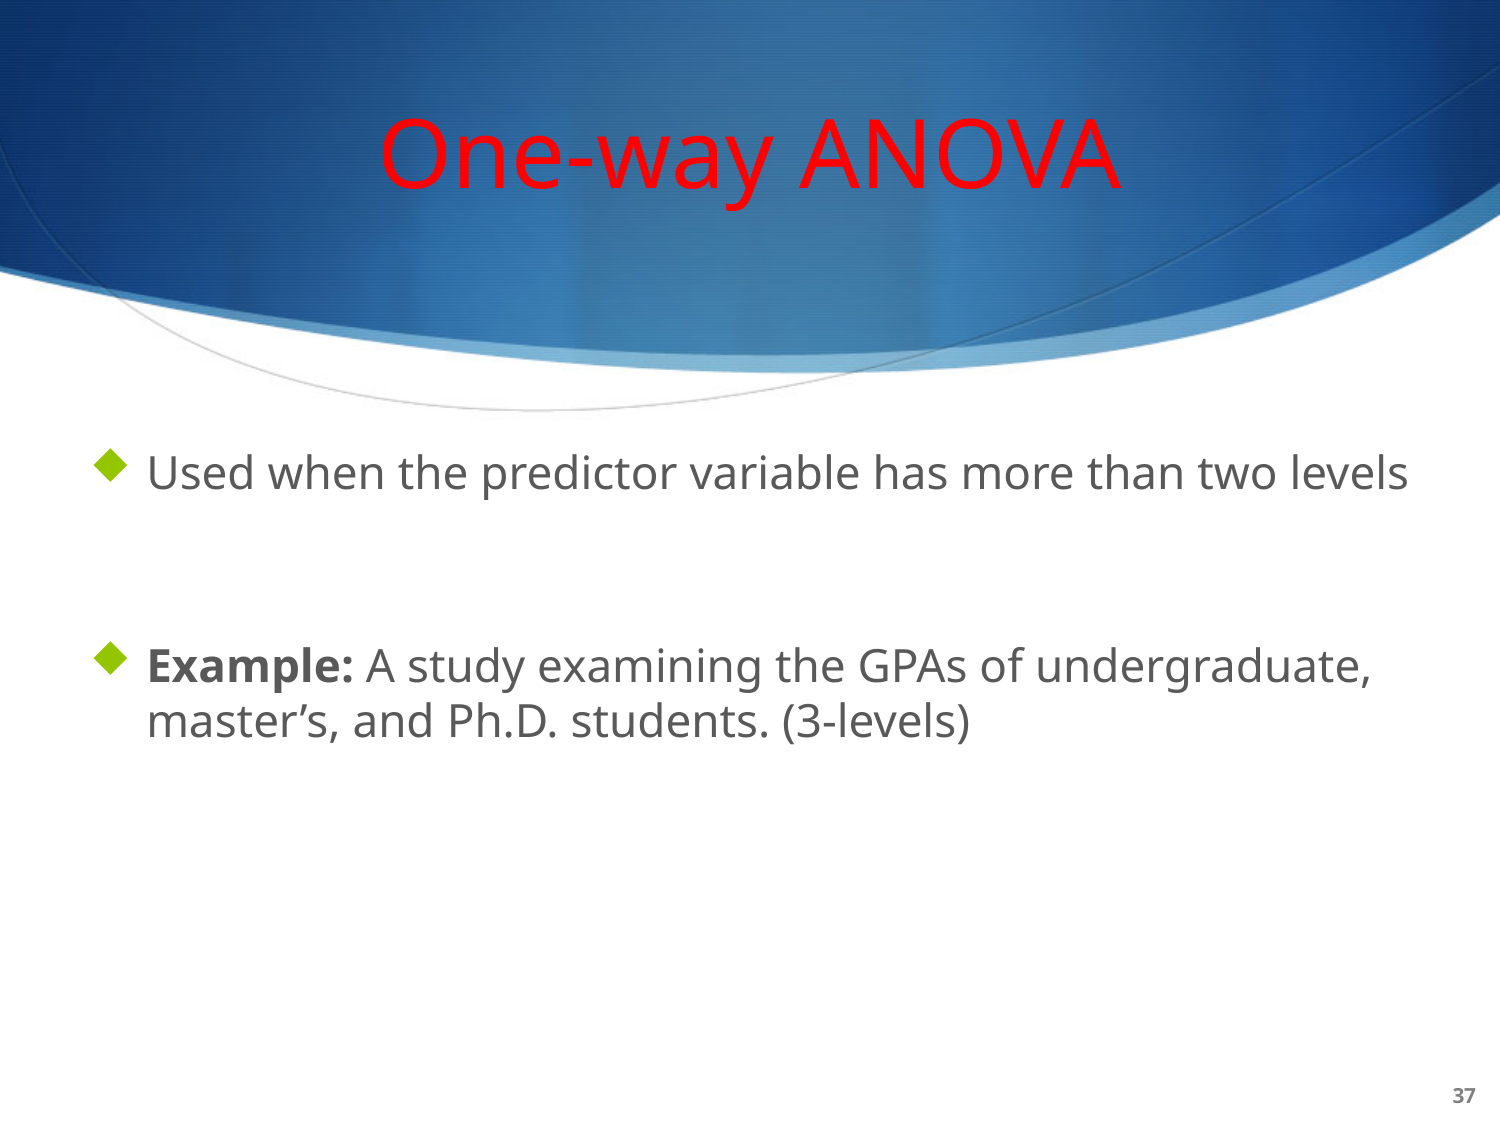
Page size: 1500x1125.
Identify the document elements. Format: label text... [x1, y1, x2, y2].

picture [0, 0, 1500, 1125]
slide_number 37 [1420, 1067, 1500, 1125]
list Used when the predictor variable has more than two levels Example: A study examining the GPAs of undergraduate, master’s, and Ph.D. students. (3-levels) [75, 435, 1439, 929]
title One-way ANOVA [75, 56, 1425, 245]
